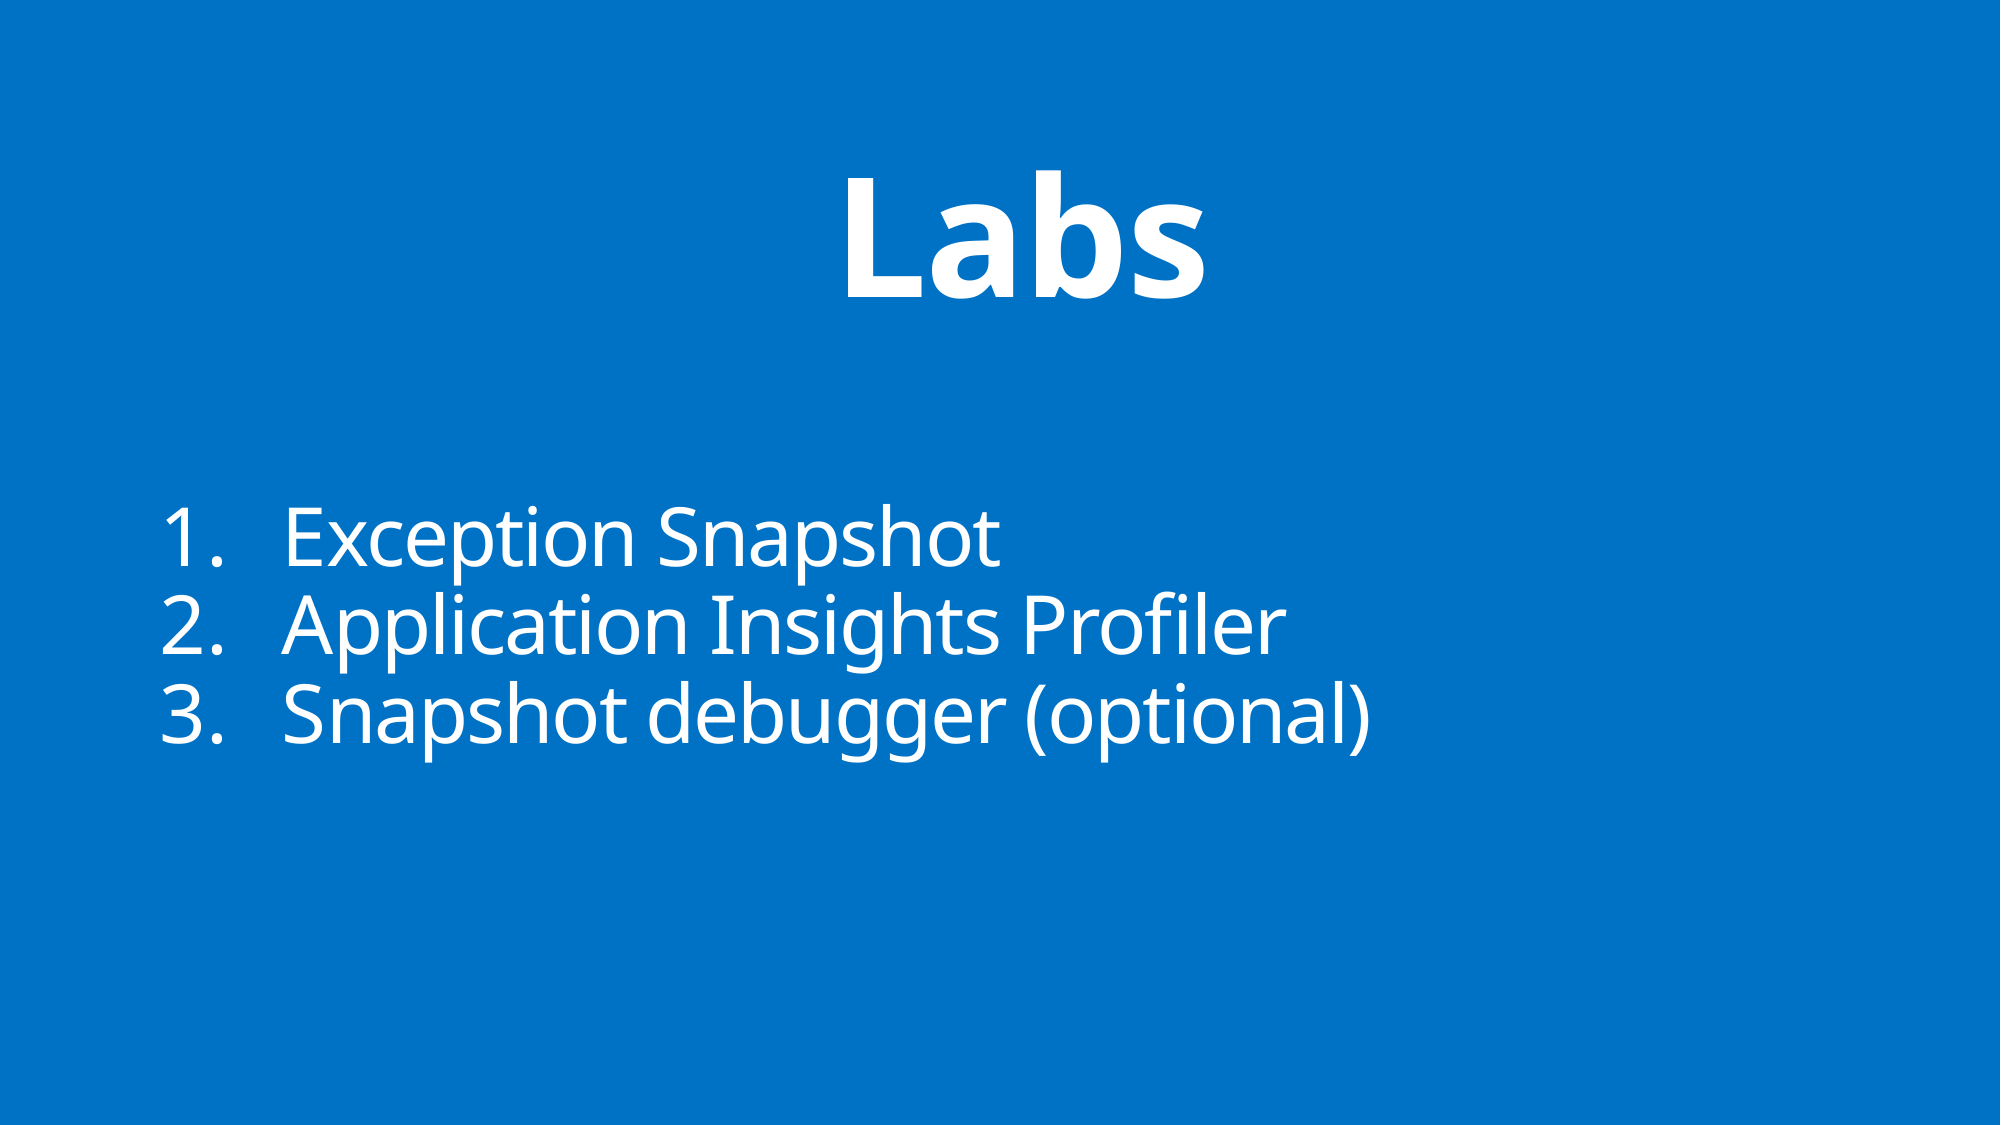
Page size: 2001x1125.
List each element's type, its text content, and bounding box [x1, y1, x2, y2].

title Labs [142, 145, 1902, 342]
text_box Exception Snapshot Application Insights Profiler Snapshot debugger (optional) [144, 488, 1904, 1029]
